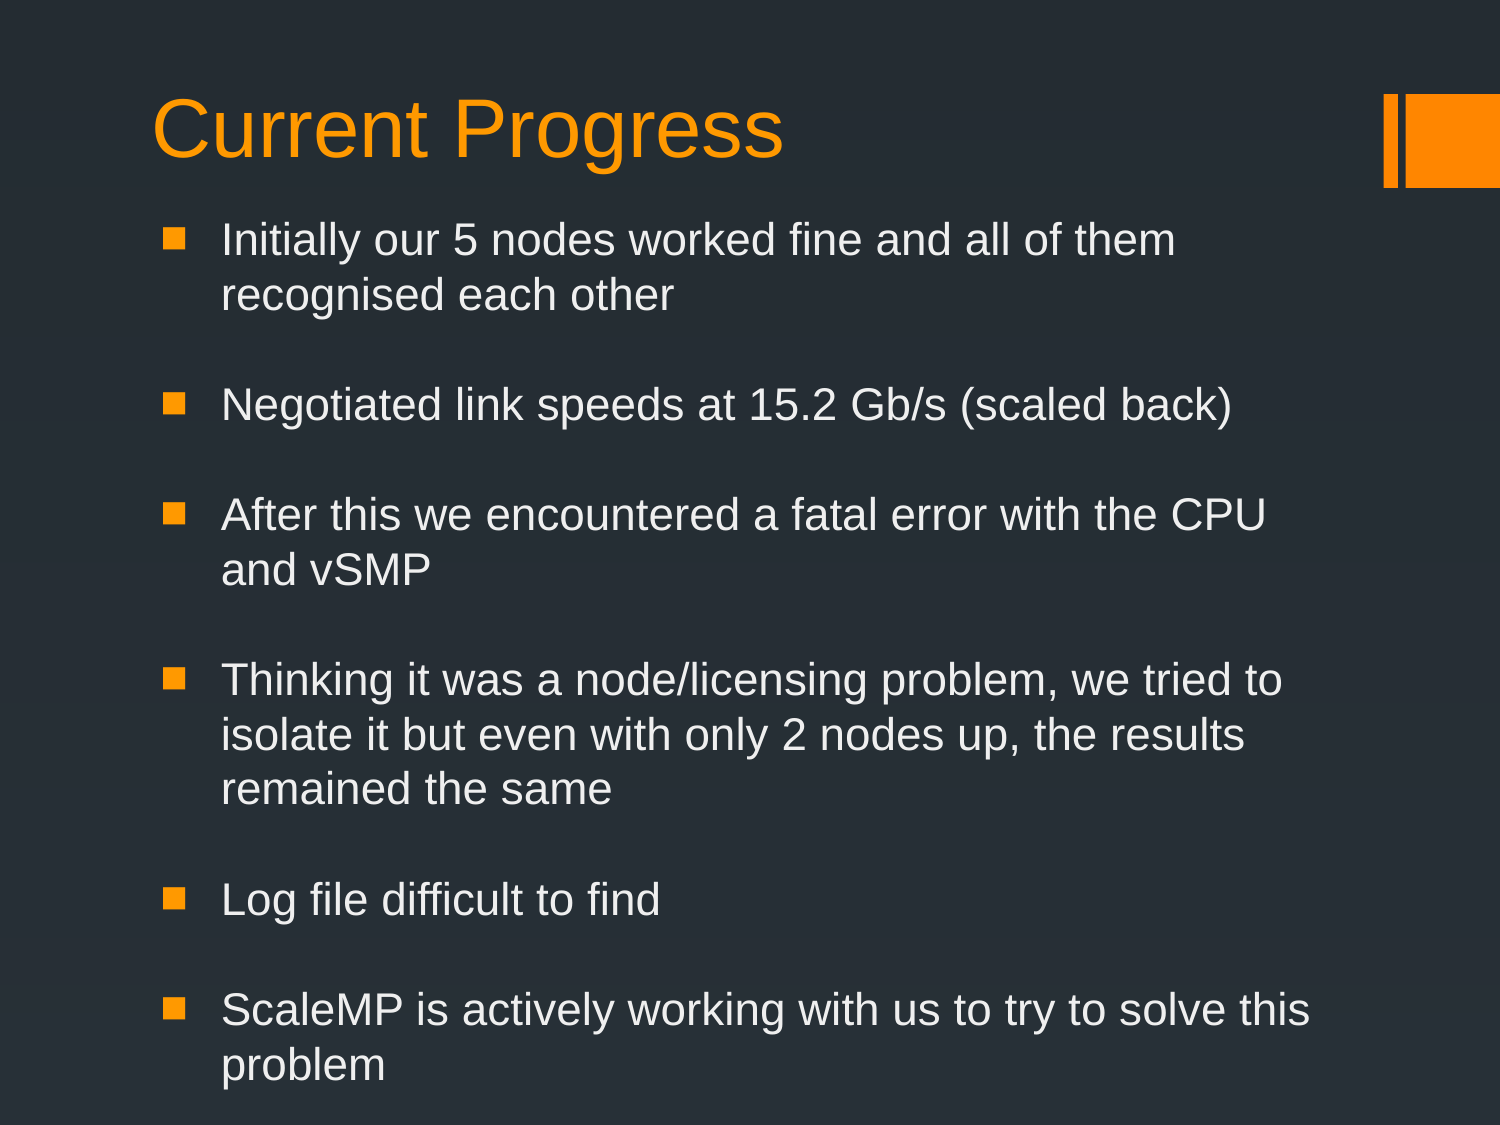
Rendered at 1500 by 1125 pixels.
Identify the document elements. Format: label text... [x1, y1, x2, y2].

title Current Progress [136, 0, 1336, 134]
text_box Initially our 5 nodes worked fine and all of them recognised each other Negotiated link speeds at 15.2 Gb/s (scaled back) After this we encountered a fatal error with the CPU and vSMP Thinking it was a node/licensing problem, we tried to isolate it but even with only 2 nodes up, the results remained the same Log file difficult to find ScaleMP is actively working with us to try to solve this problem [130, 134, 1342, 978]
